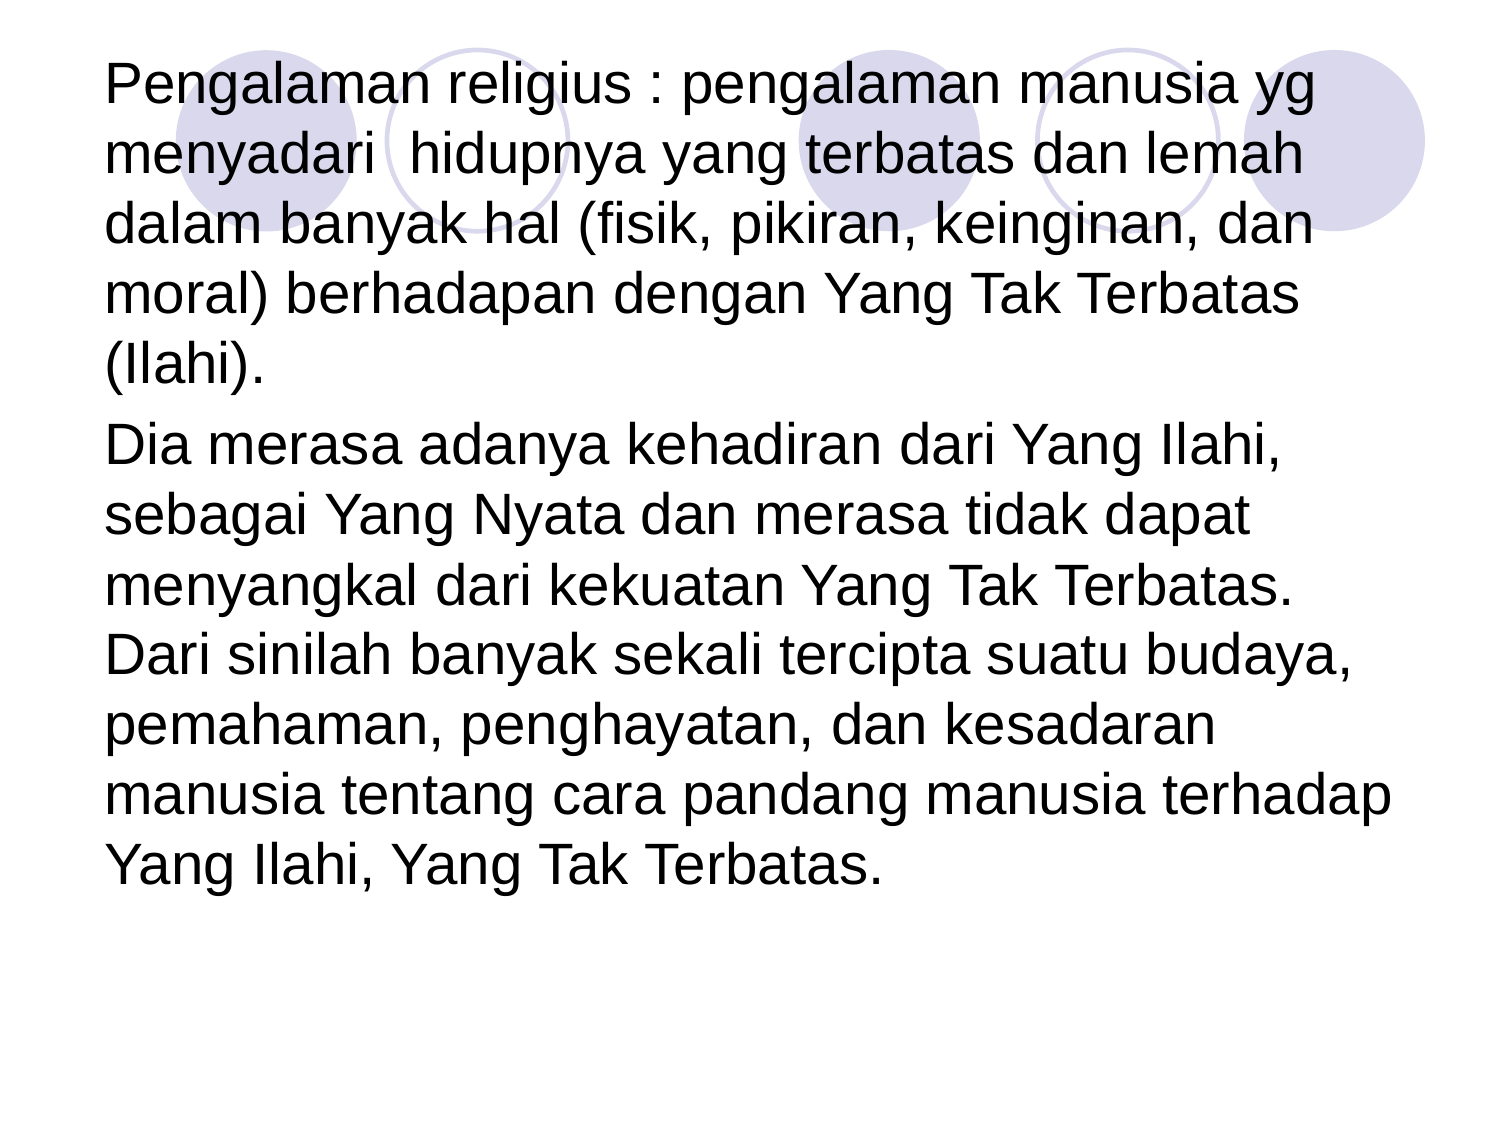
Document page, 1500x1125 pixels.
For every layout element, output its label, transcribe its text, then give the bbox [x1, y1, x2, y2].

list Pengalaman religius : pengalaman manusia yg menyadari hidupnya yang terbatas dan lemah dalam banyak hal (fisik, pikiran, keinginan, dan moral) berhadapan dengan Yang Tak Terbatas (Ilahi). Dia merasa adanya kehadiran dari Yang Ilahi, sebagai Yang Nyata dan merasa tidak dapat menyangkal dari kekuatan Yang Tak Terbatas. Dari sinilah banyak sekali tercipta suatu budaya, pemahaman, penghayatan, dan kesadaran manusia tentang cara pandang manusia terhadap Yang Ilahi, Yang Tak Terbatas. [89, 37, 1426, 901]
